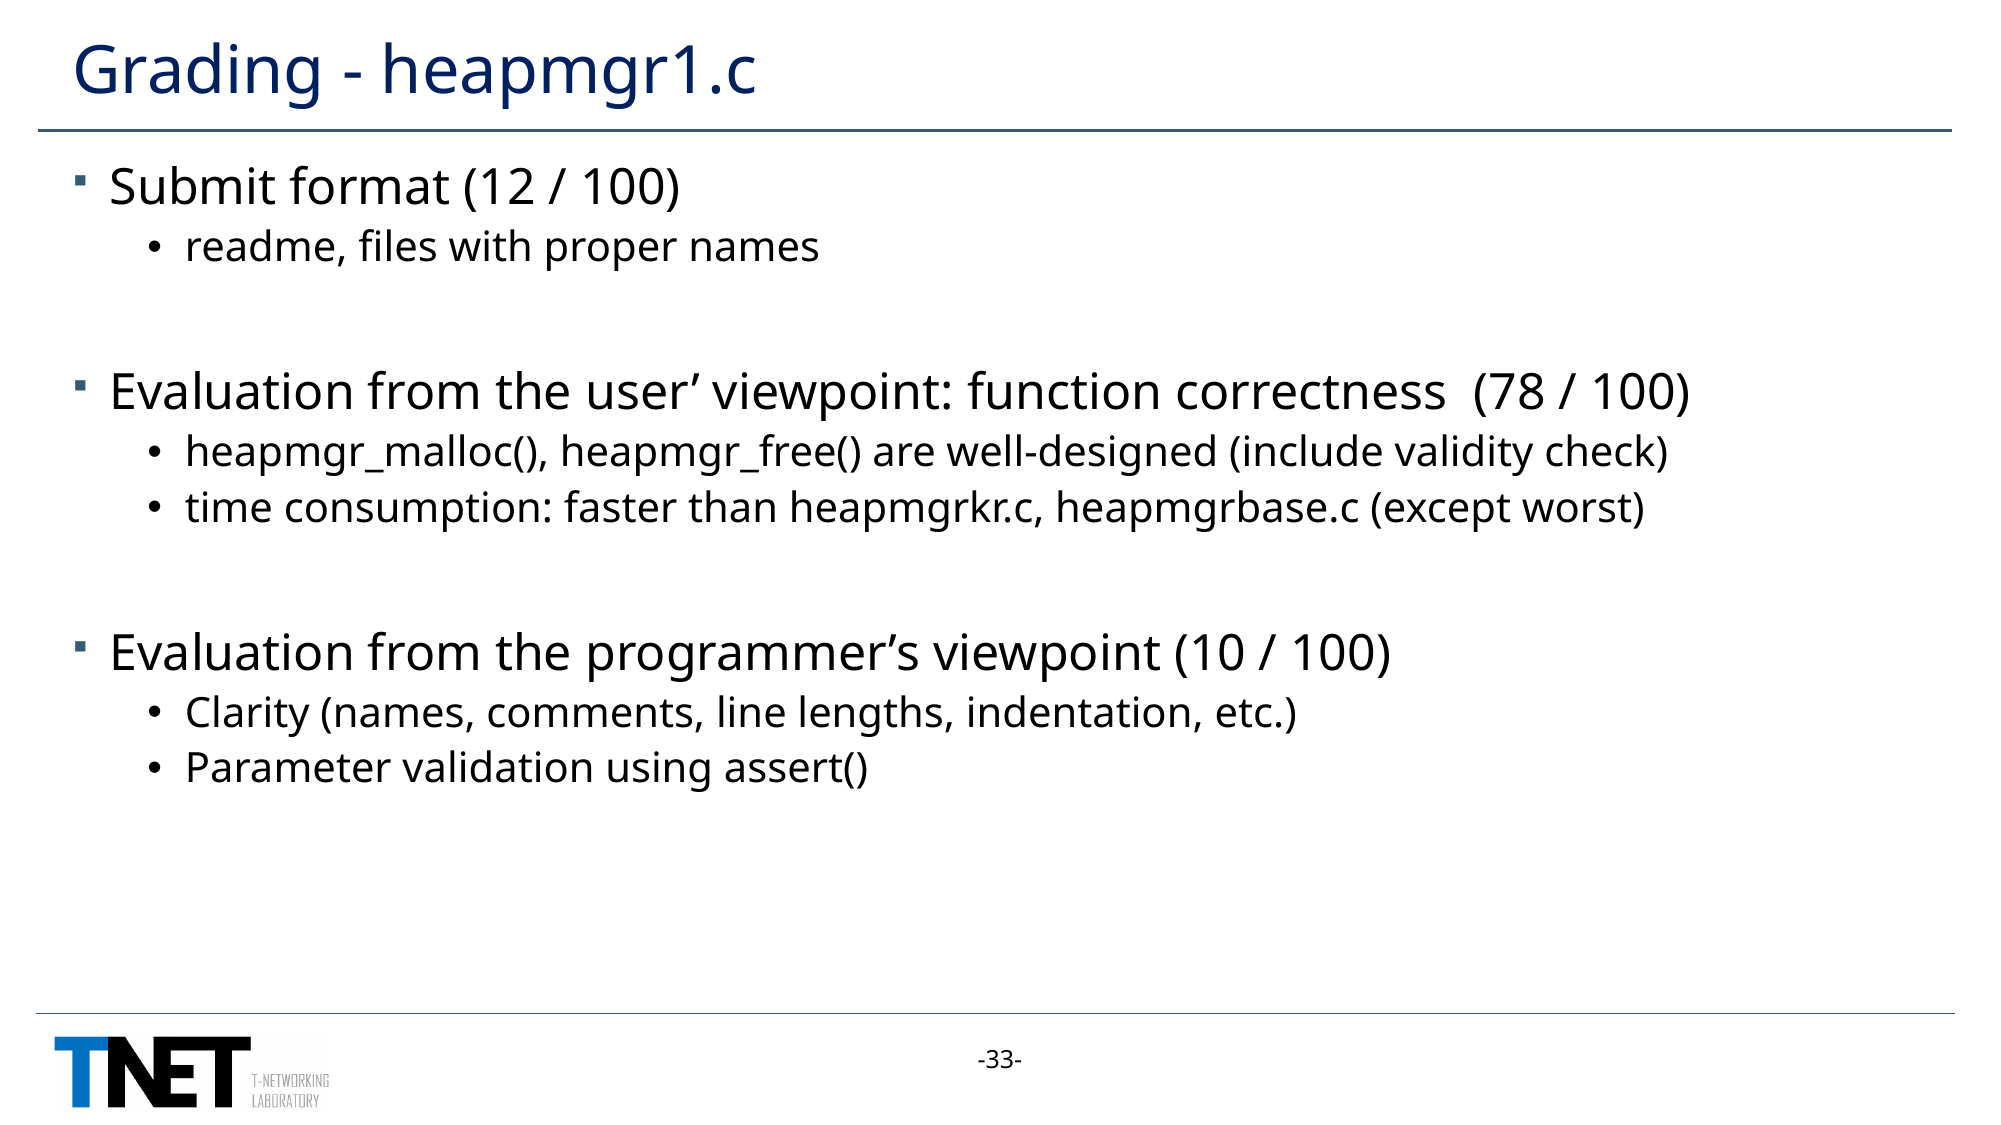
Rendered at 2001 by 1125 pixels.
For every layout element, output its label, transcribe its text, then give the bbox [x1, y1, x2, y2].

title Grading - heapmgr1.c [57, 28, 1923, 123]
slide_number -33- [774, 1036, 1225, 1097]
picture [54, 1036, 330, 1109]
list Submit format (12 / 100) readme, files with proper names Evaluation from the user’ viewpoint: function correctness (78 / 100) heapmgr_malloc(), heapmgr_free() are well-designed (include validity check) time consumption: faster than heapmgrkr.c, heapmgrbase.c (except worst) Evaluation from the programmer’s viewpoint (10 / 100) Clarity (names, comments, line lengths, indentation, etc.) Parameter validation using assert() [57, 154, 1923, 998]
